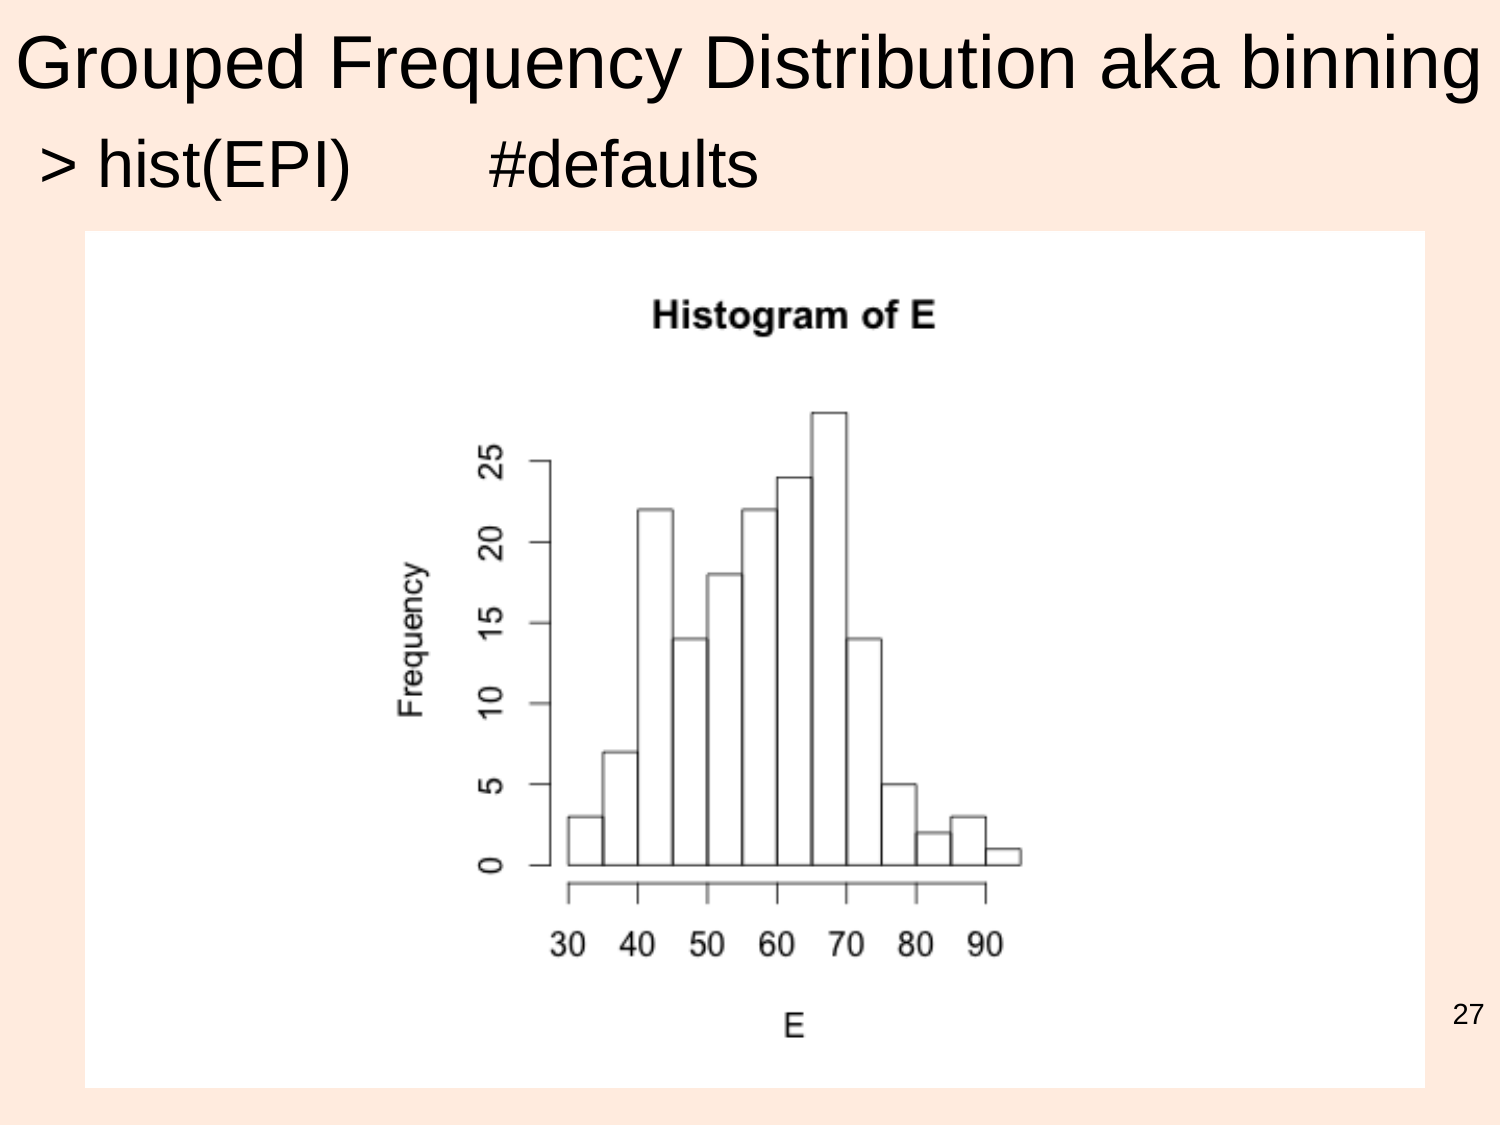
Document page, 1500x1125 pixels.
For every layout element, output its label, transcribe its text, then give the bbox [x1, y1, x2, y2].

title Grouped Frequency Distribution aka binning [0, 0, 1500, 121]
slide_number 27 [1430, 987, 1500, 1063]
list > hist(EPI) #defaults [24, 113, 1463, 1064]
picture [85, 231, 1426, 1089]
